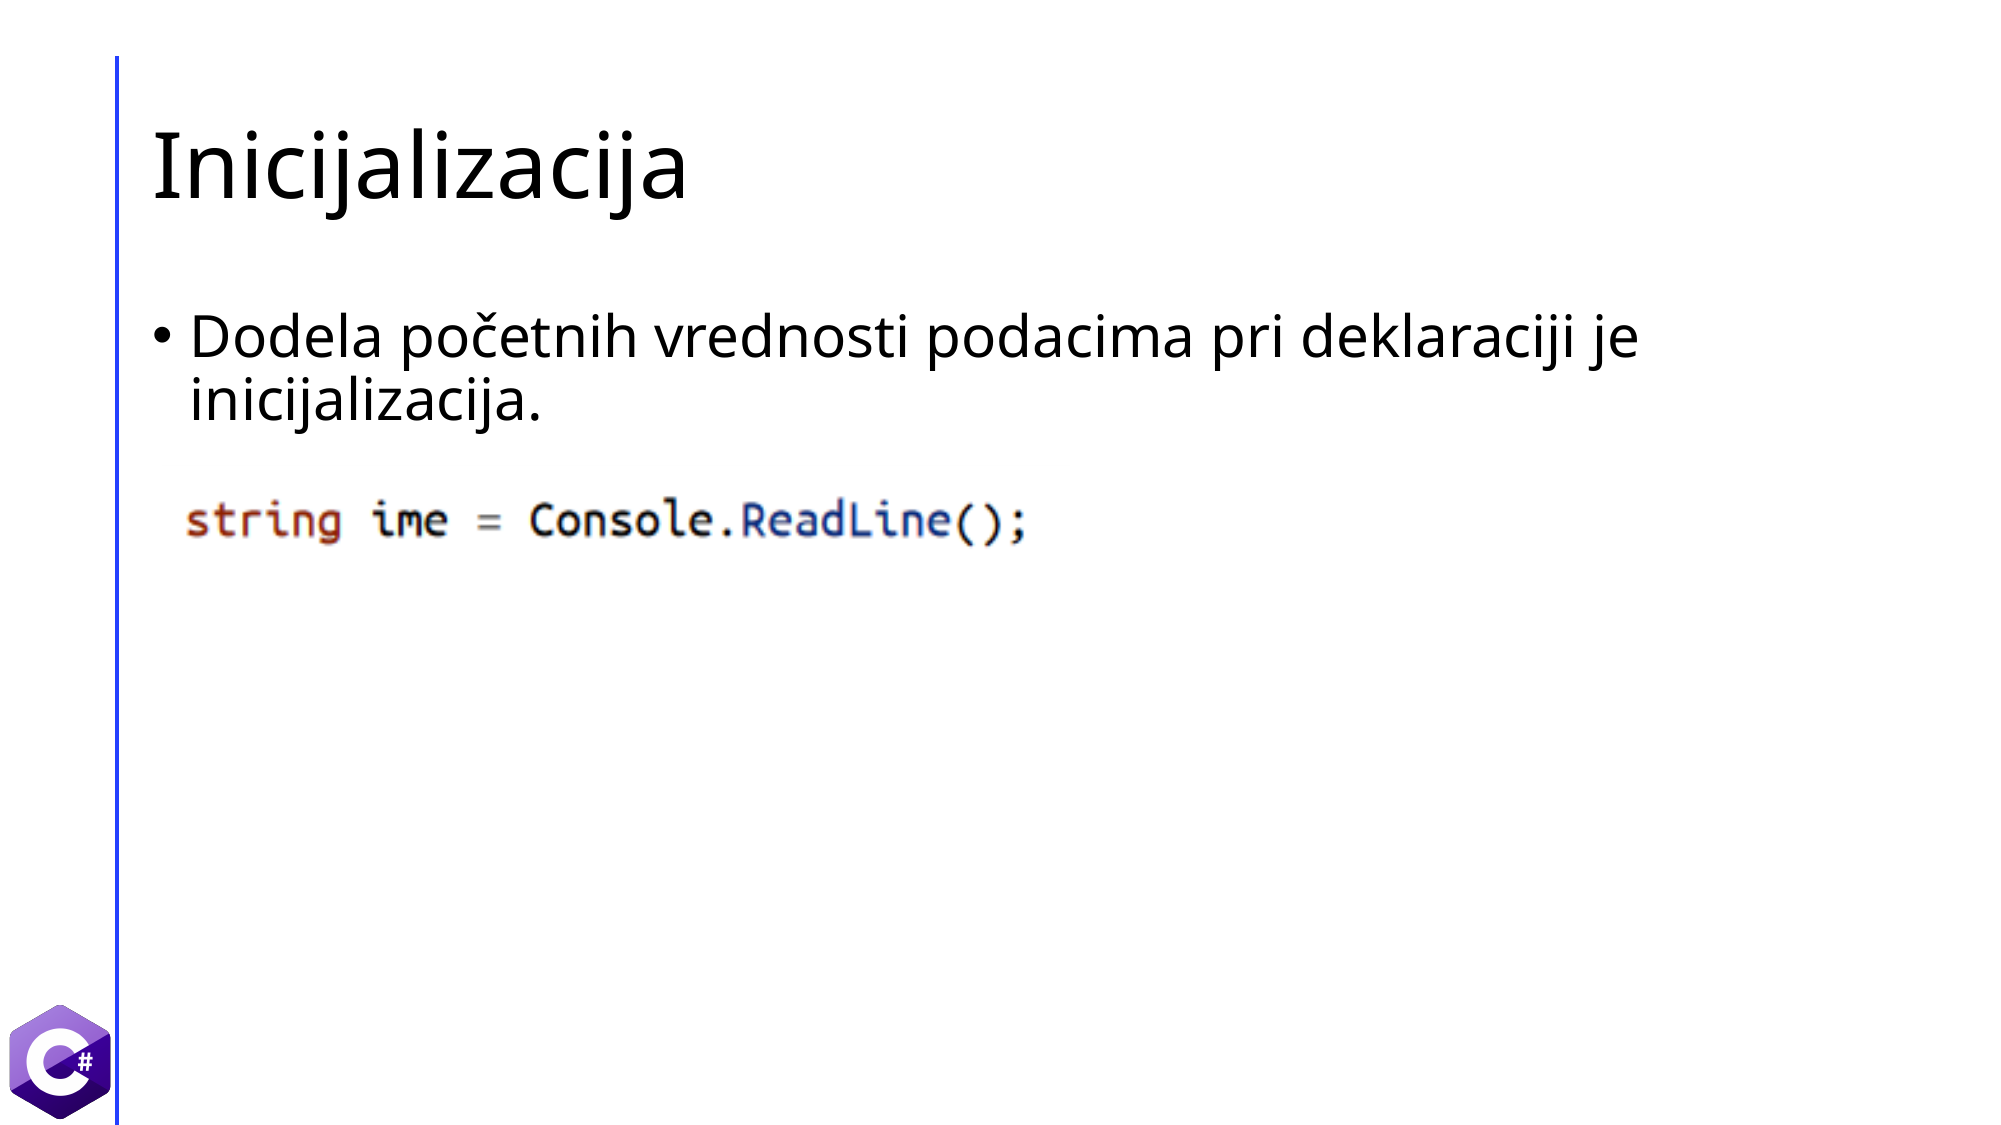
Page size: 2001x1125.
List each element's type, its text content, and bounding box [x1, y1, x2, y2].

picture [162, 464, 1070, 575]
title Inicijalizacija [137, 59, 1863, 278]
picture [4, 1000, 116, 1124]
list Dodela početnih vrednosti podacima pri deklaraciji je inicijalizacija. [137, 299, 1863, 1014]
